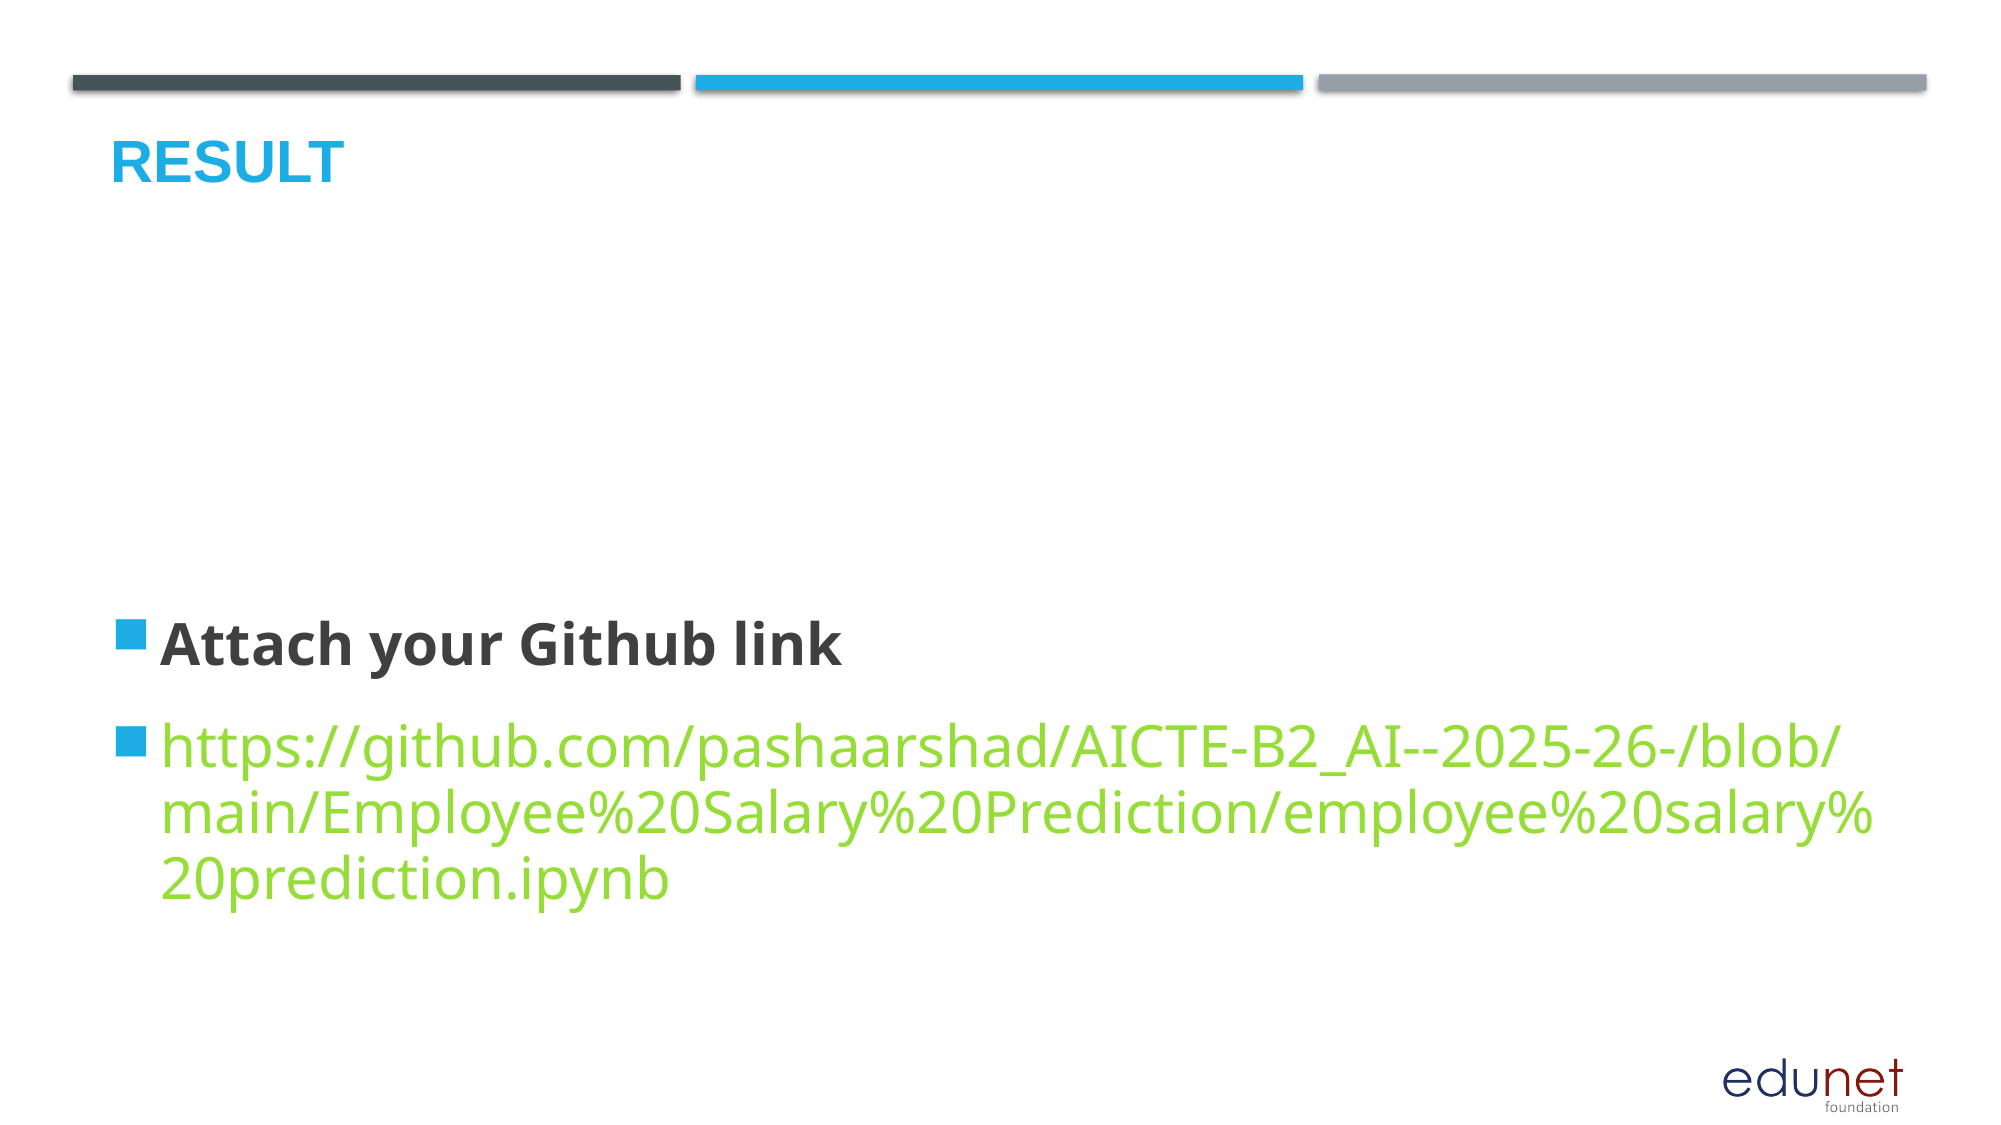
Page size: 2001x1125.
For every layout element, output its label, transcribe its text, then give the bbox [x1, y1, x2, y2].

list Attach your Github link https://github.com/pashaarshad/AICTE-B2_AI--2025-26-/blob/main/Employee%20Salary%20Prediction/employee%20salary%20prediction.ipynb [95, 213, 1905, 981]
picture [1719, 1056, 1905, 1116]
title Result [95, 115, 1905, 203]
